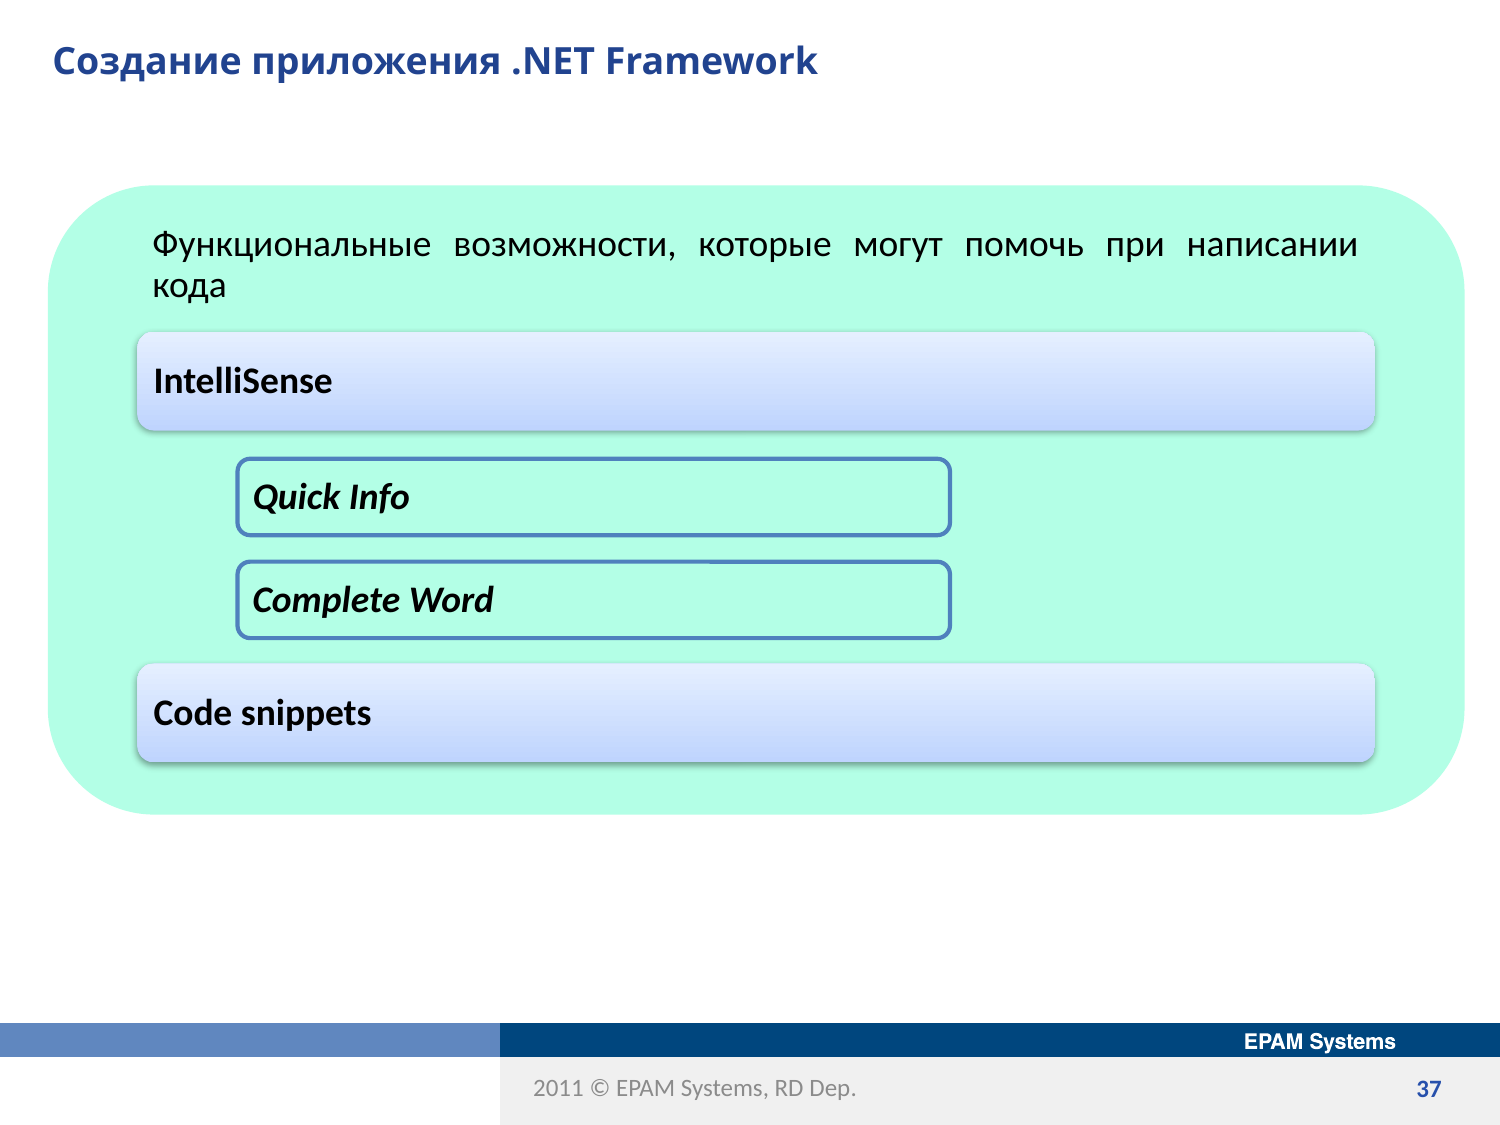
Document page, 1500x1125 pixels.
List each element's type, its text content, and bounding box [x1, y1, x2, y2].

title Создание приложения .NET Framework [36, 29, 1469, 90]
text_box [47, 185, 1465, 815]
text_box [137, 224, 1376, 763]
